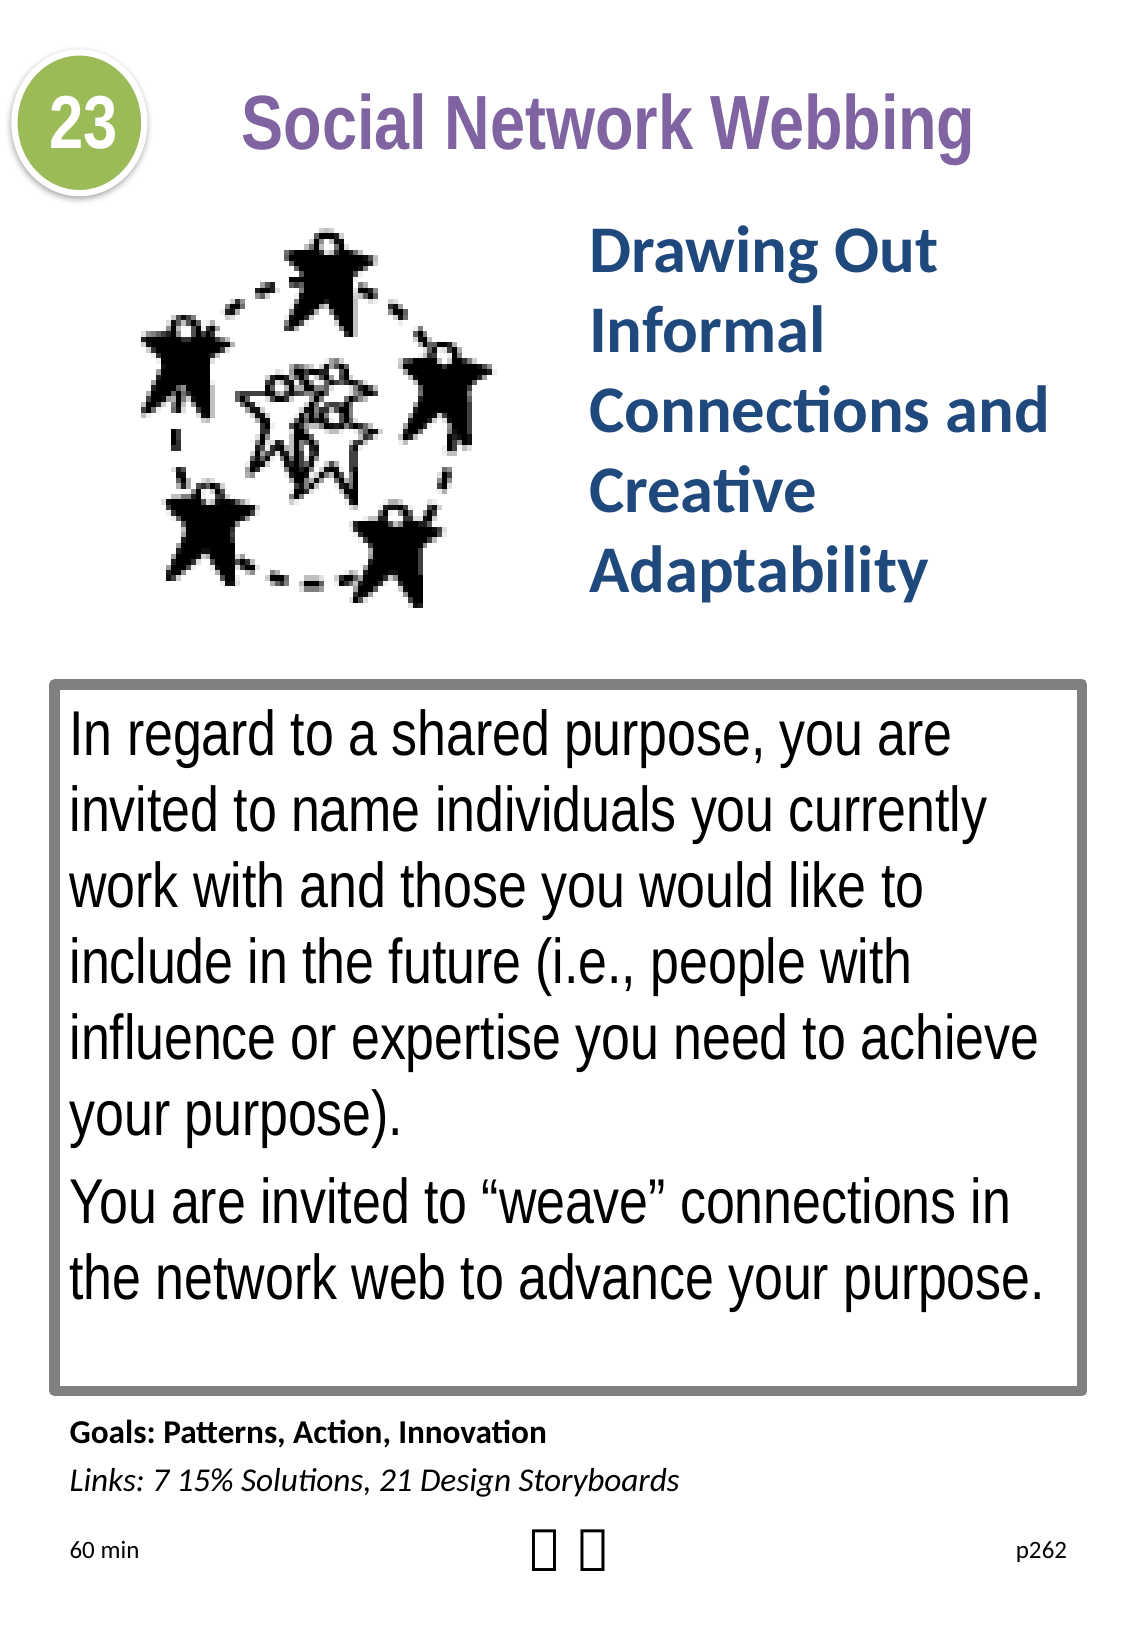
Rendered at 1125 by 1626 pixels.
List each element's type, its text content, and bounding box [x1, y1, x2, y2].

list 60 min [54, 1503, 327, 1594]
list 23 [31, 64, 138, 173]
picture [136, 223, 497, 614]
list Links: 7 15% Solutions, 21 Design Storyboards [54, 1451, 1083, 1498]
list Goals: Patterns, Action, Innovation [54, 1402, 1083, 1451]
title Social Network Webbing [149, 65, 1069, 173]
list   [432, 1503, 705, 1594]
list Drawing Out Informal Connections and Creative Adaptability [574, 198, 1083, 659]
list p262 [810, 1503, 1083, 1594]
list In regard to a shared purpose, you are invited to name individuals you currently work with and those you would like to include in the future (i.e., people with influence or expertise you need to achieve your purpose). You are invited to “weave” connections in the network web to advance your purpose. [49, 679, 1087, 1396]
